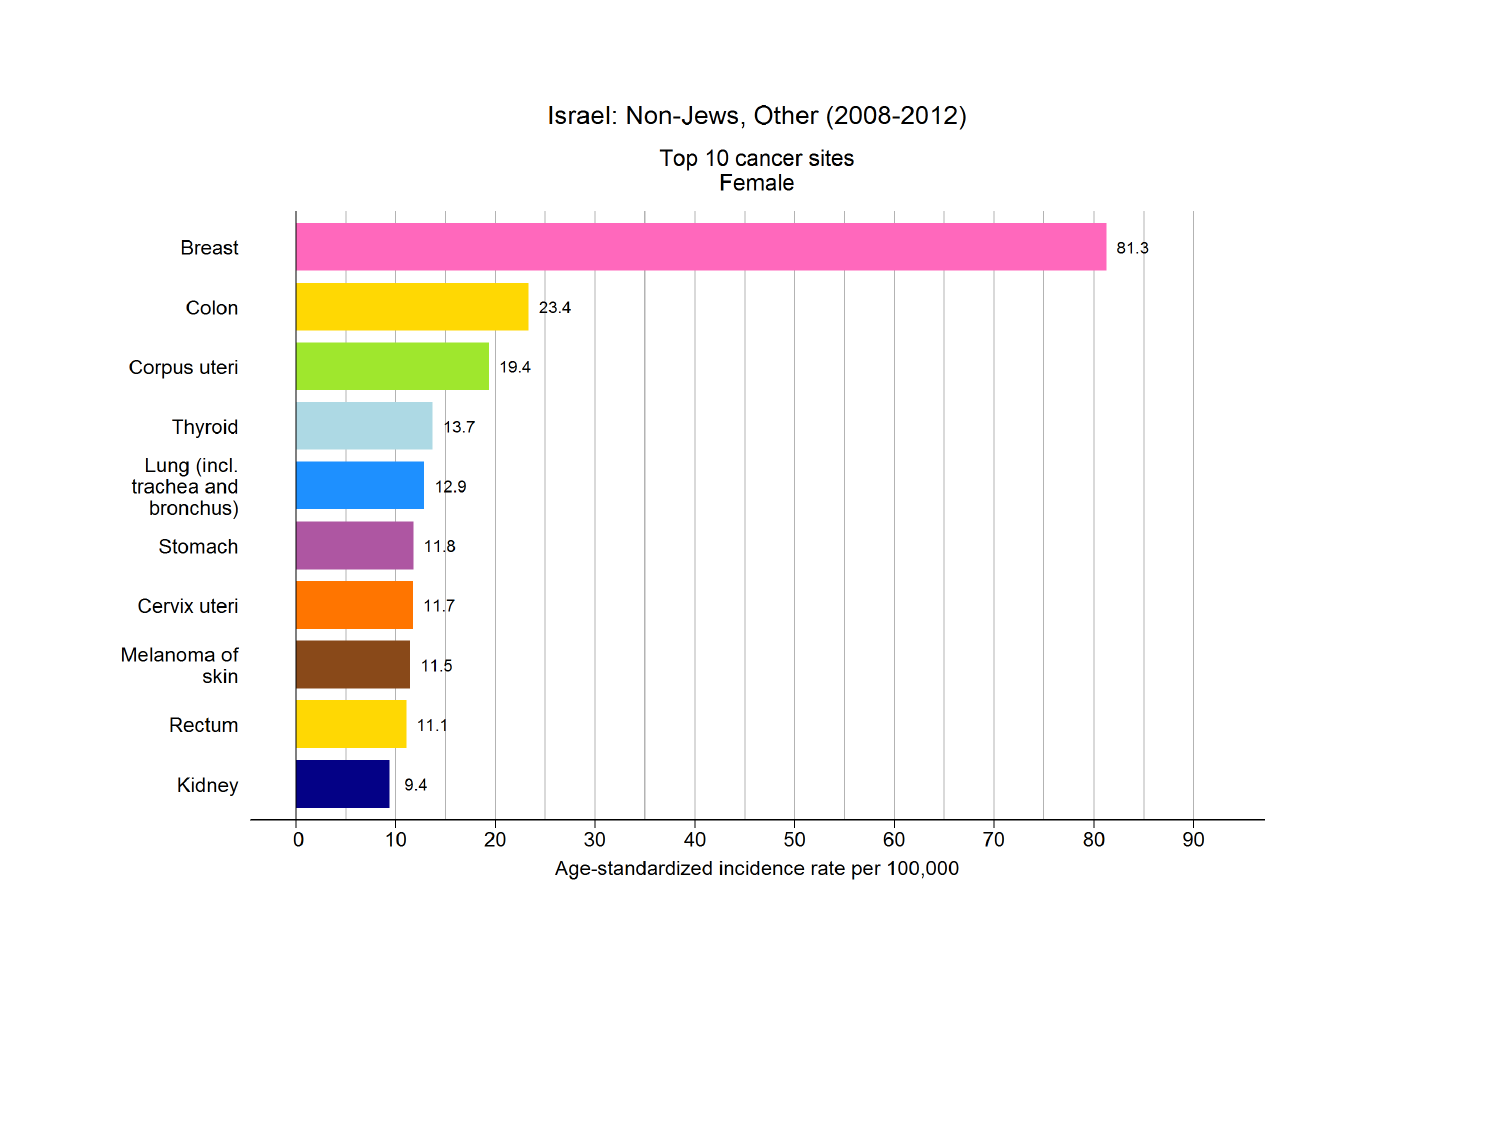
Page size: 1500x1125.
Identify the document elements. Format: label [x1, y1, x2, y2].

list [91, 67, 1293, 917]
